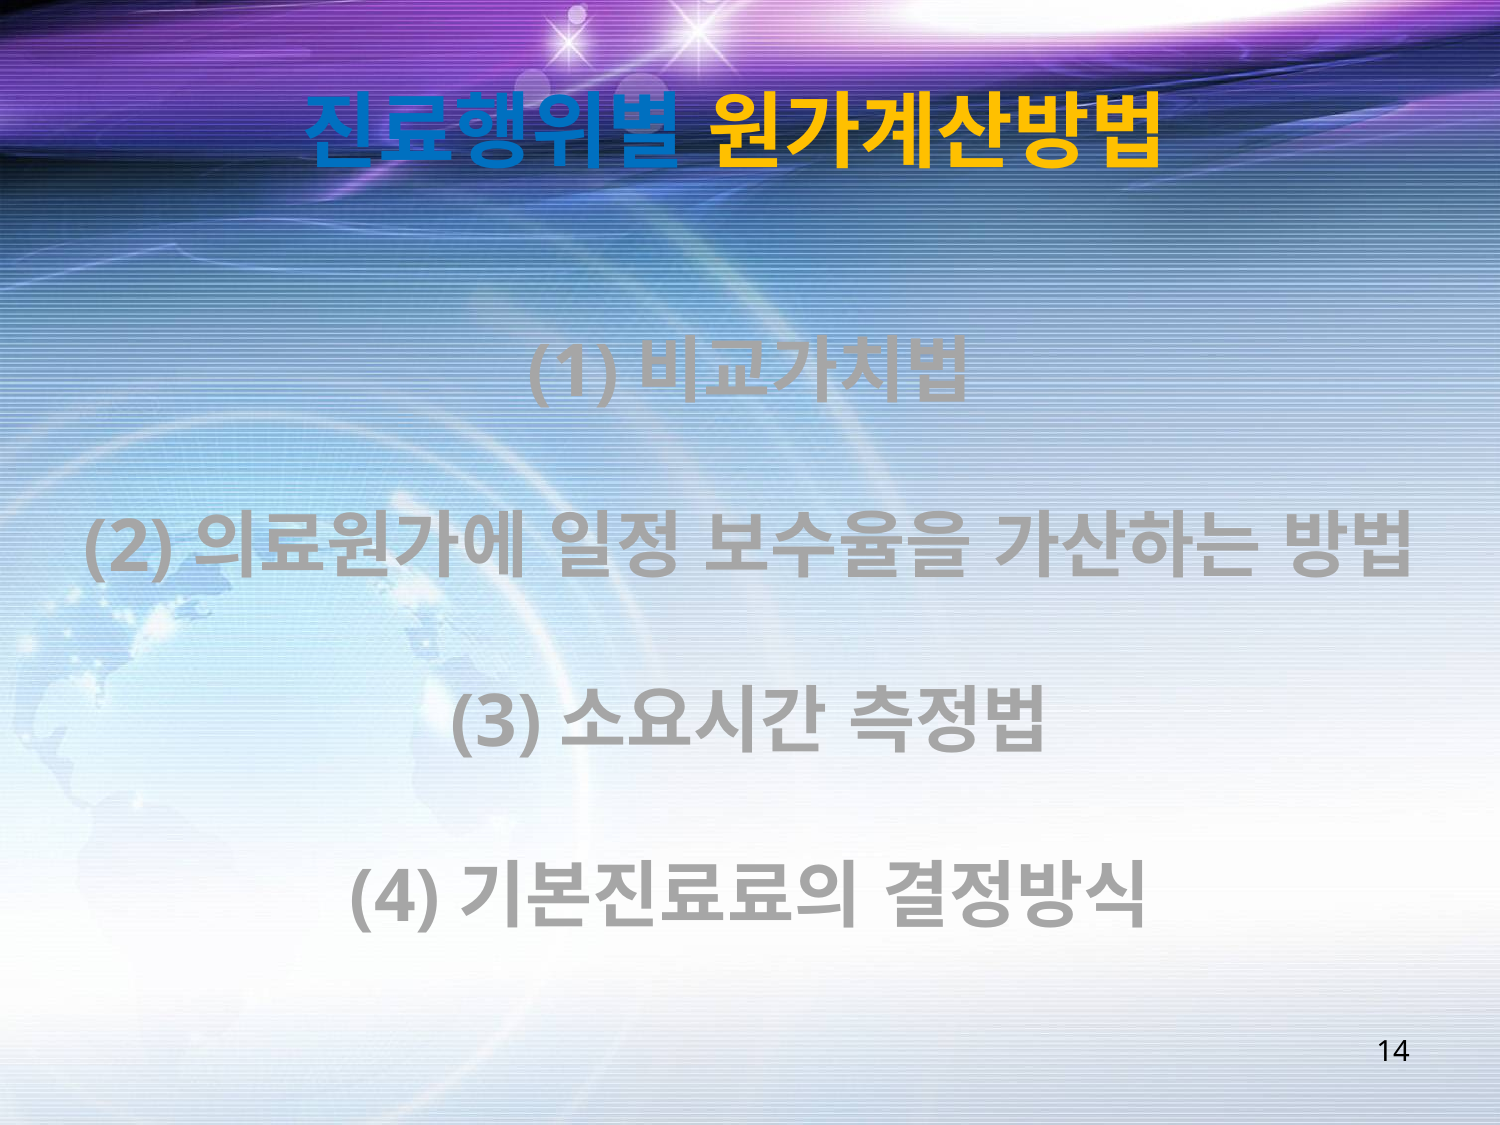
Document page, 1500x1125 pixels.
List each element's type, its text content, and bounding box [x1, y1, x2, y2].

picture [0, 0, 1500, 1125]
text_box 진료행위별 원가계산방법 [117, 70, 1313, 186]
slide_number 14 [1074, 1024, 1426, 1103]
text_box (1)비교가치법 (2)의료원가에 일정 보수율을 가산하는 방법 (3)소요시간 측정법 (4)기본진료료의 결정방식 [68, 316, 1433, 944]
